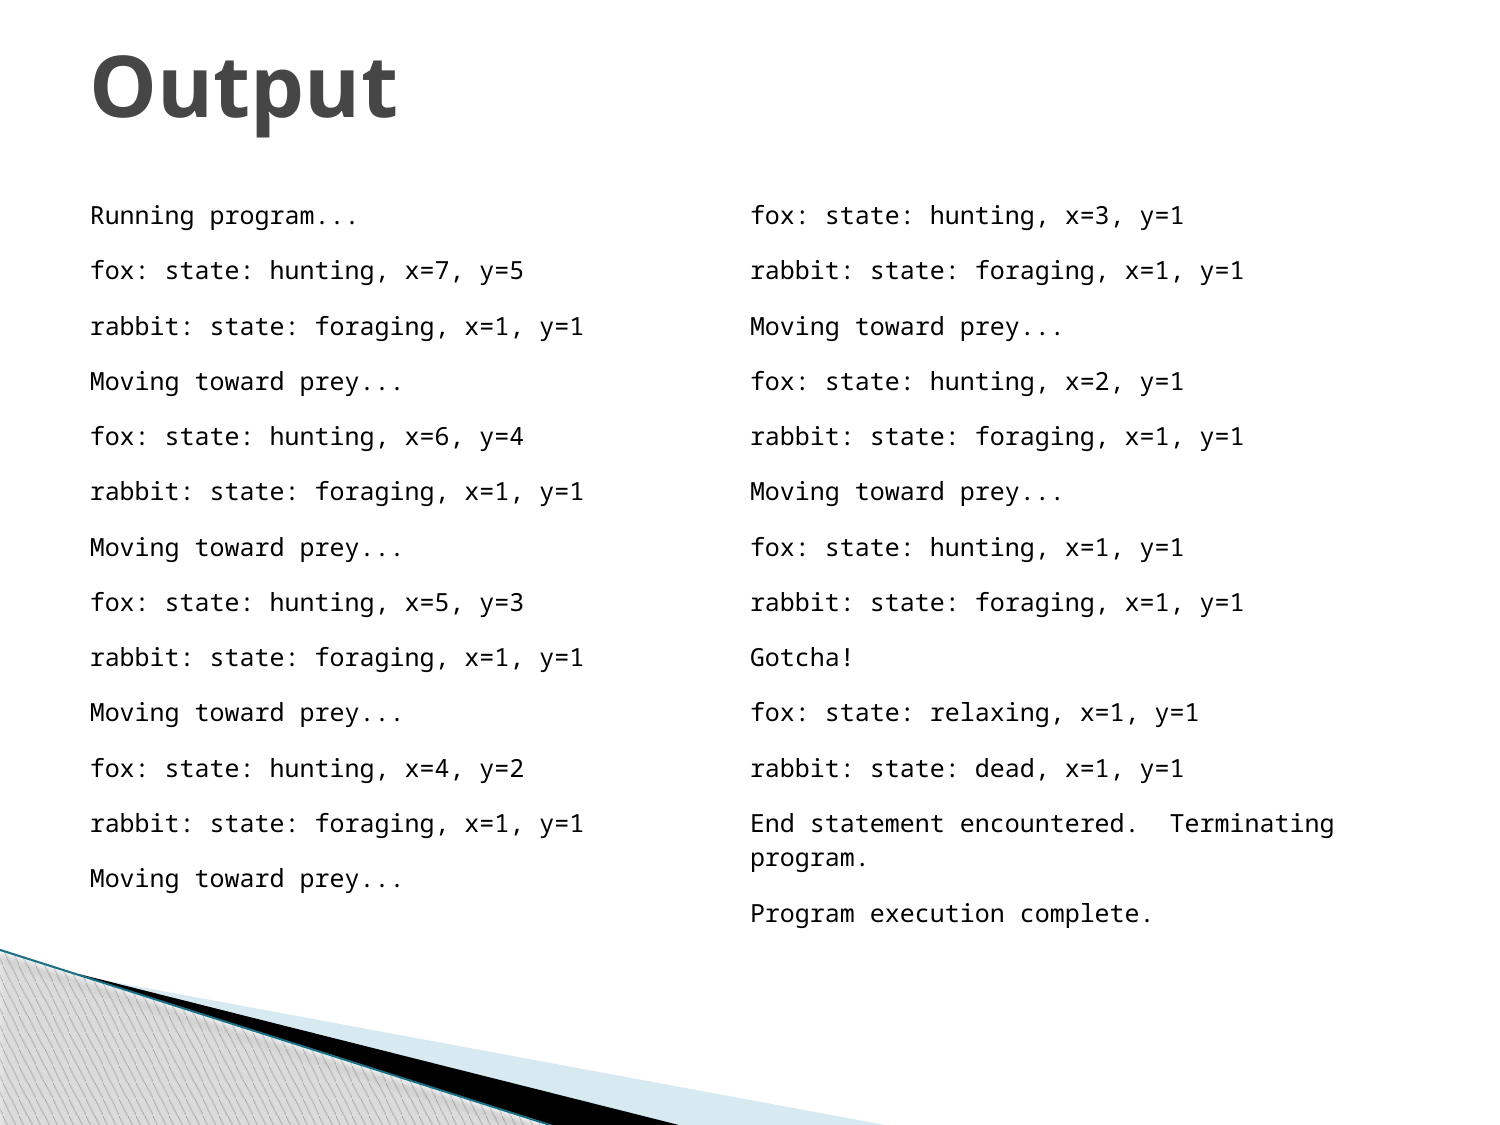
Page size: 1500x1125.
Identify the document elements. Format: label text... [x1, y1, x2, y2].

title Output [75, 3, 1425, 163]
list Running program... fox: state: hunting, x=7, y=5 rabbit: state: foraging, x=1, y=1 Moving toward prey... fox: state: hunting, x=6, y=4 rabbit: state: foraging, x=1, y=1 Moving toward prey... fox: state: hunting, x=5, y=3 rabbit: state: foraging, x=1, y=1 Moving toward prey... fox: state: hunting, x=4, y=2 rabbit: state: foraging, x=1, y=1 Moving toward prey... fox: state: hunting, x=3, y=1 rabbit: state: foraging, x=1, y=1 Moving toward prey... fox: state: hunting, x=2, y=1 rabbit: state: foraging, x=1, y=1 Moving toward prey... fox: state: hunting, x=1, y=1 rabbit: state: foraging, x=1, y=1 Gotcha! fox: state: relaxing, x=1, y=1 rabbit: state: dead, x=1, y=1 End statement encountered. Terminating program. Program execution complete. [75, 187, 1425, 930]
